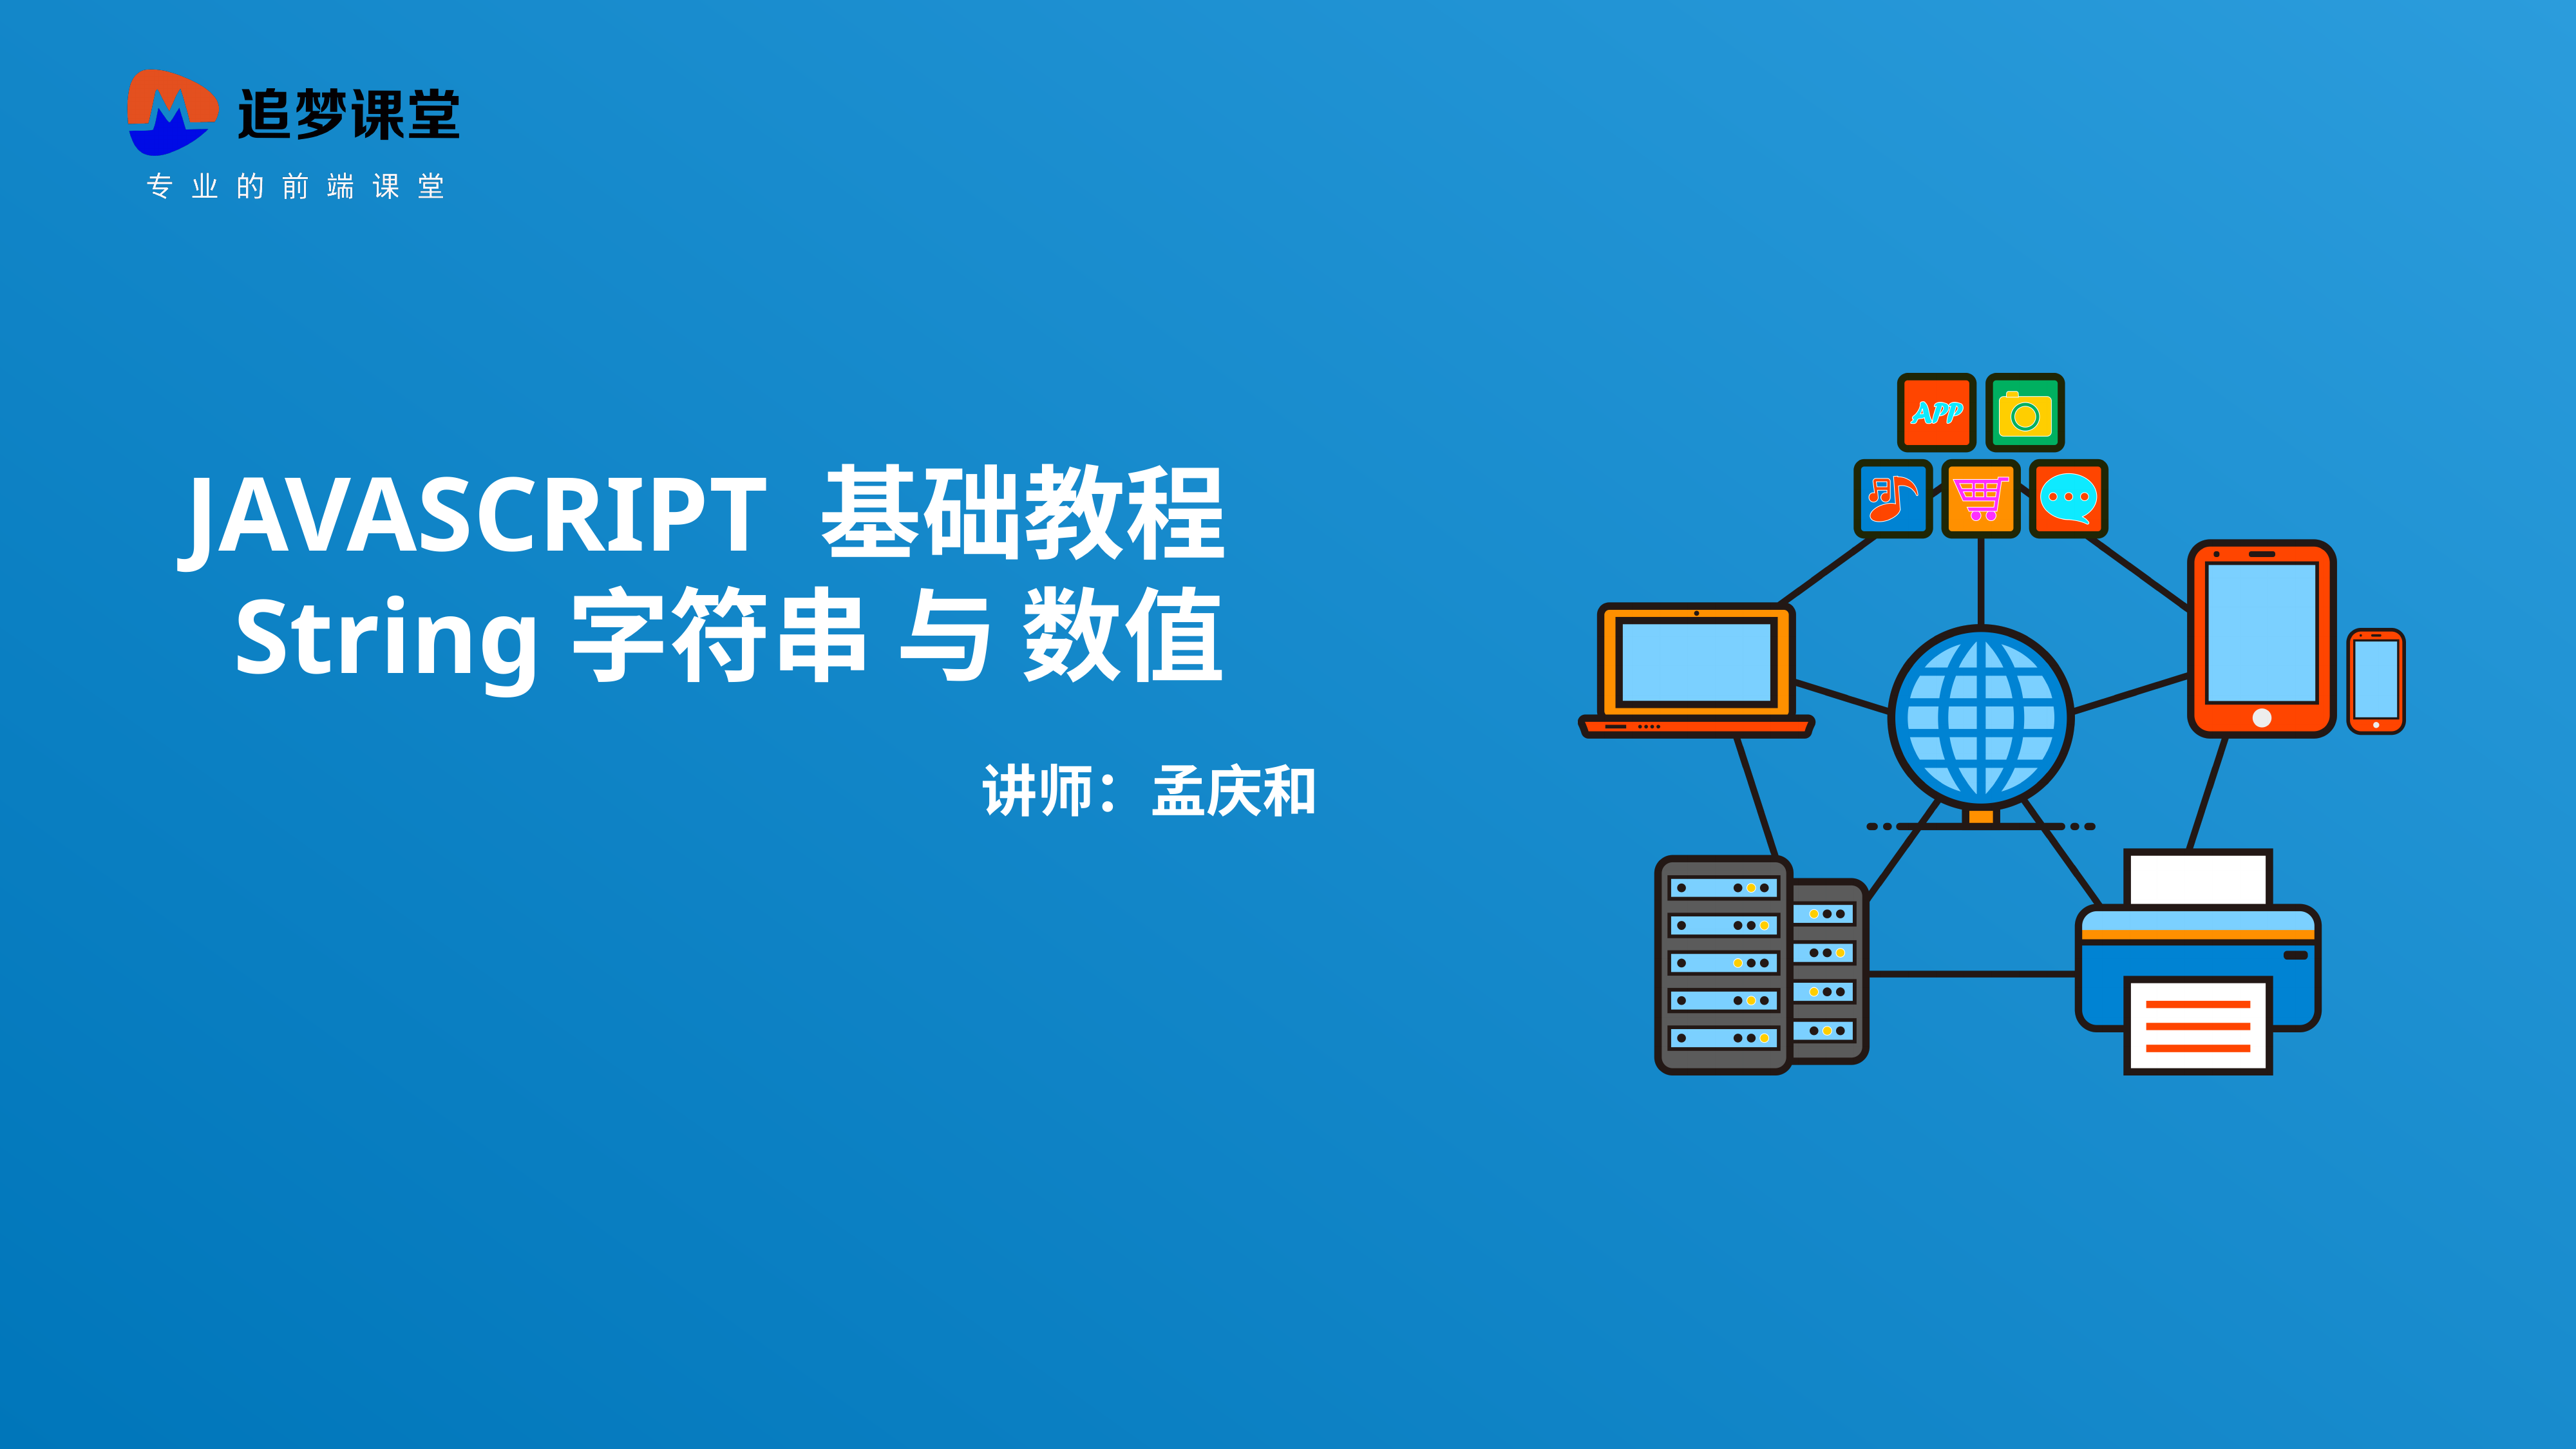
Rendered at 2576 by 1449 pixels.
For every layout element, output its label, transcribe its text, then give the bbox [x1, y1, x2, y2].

text_box JAVASCRIPT 基础教程 String字符串 与 数值 [179, 443, 1280, 699]
picture [1577, 373, 2406, 1076]
text_box 讲师：孟庆和 [976, 750, 1325, 829]
picture [126, 68, 460, 200]
